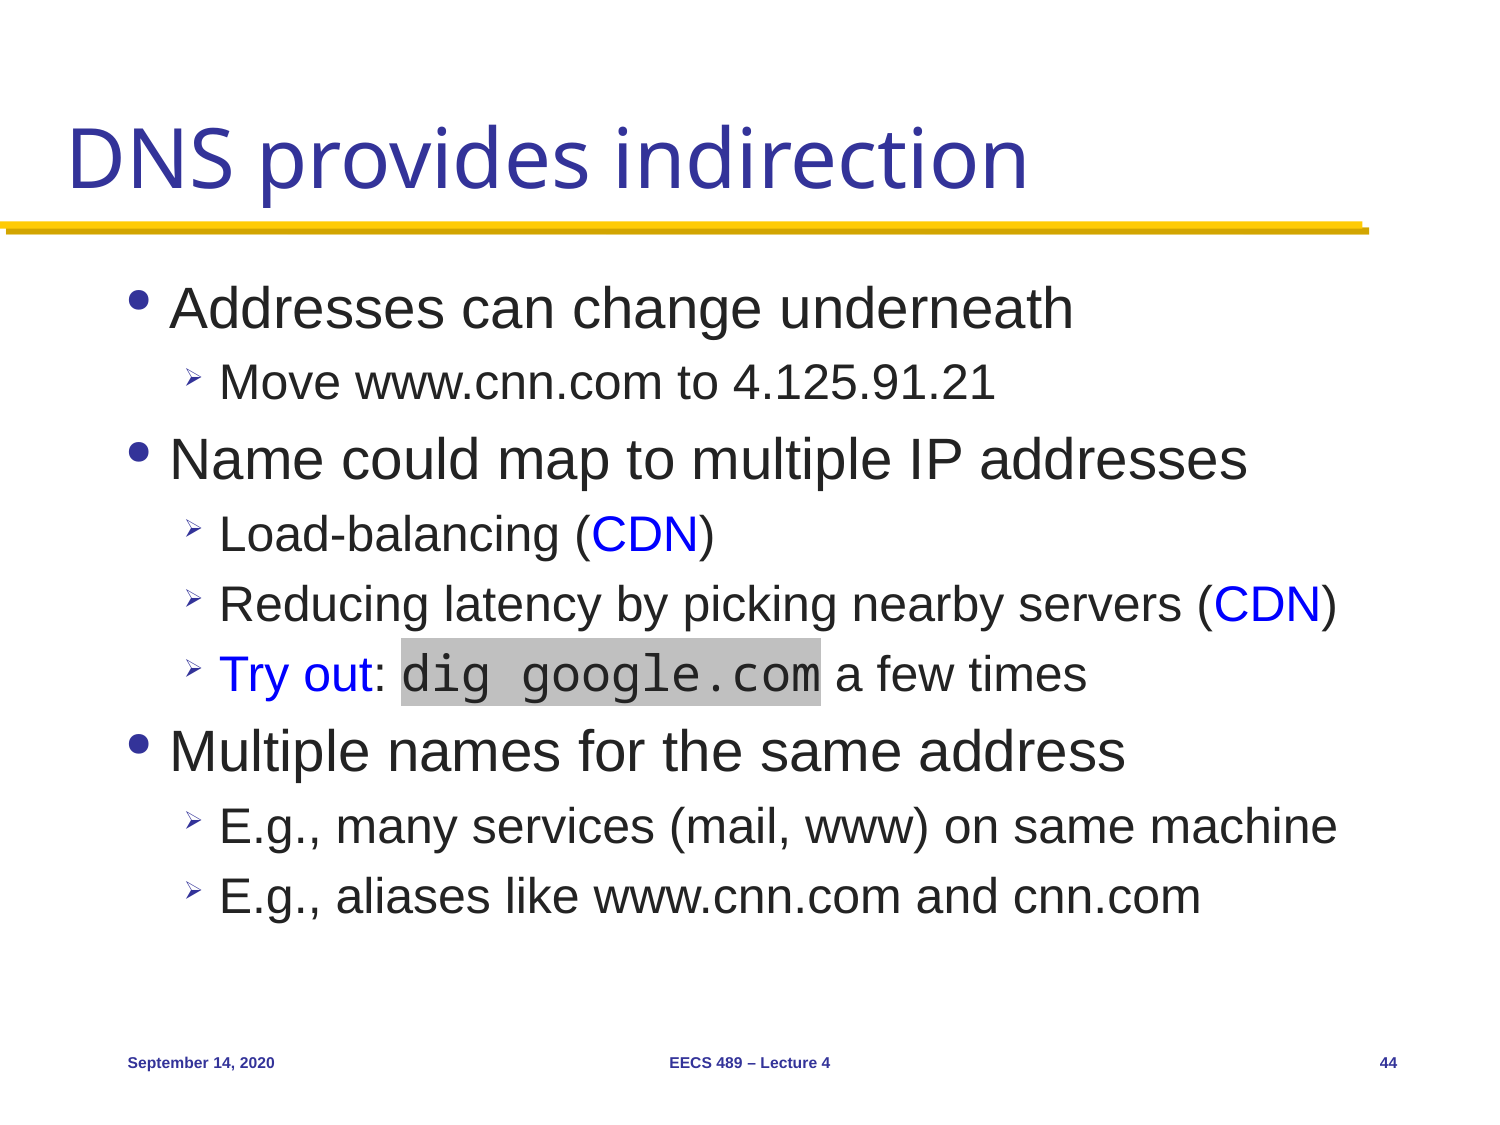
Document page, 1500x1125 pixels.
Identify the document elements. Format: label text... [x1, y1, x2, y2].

footer EECS 489 – Lecture 4 [512, 1024, 988, 1101]
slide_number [112, 1024, 426, 1101]
list Addresses can change underneath Move www.cnn.com to 4.125.91.21 Name could map to multiple IP addresses Load-balancing (CDN) Reducing latency by picking nearby servers (CDN) Try out: dig google.com a few times Multiple names for the same address E.g., many services (mail, www) on same machine E.g., aliases like www.cnn.com and cnn.com [112, 262, 1413, 988]
title DNS provides indirection [49, 24, 1451, 213]
slide_number 44 [1312, 1024, 1413, 1101]
